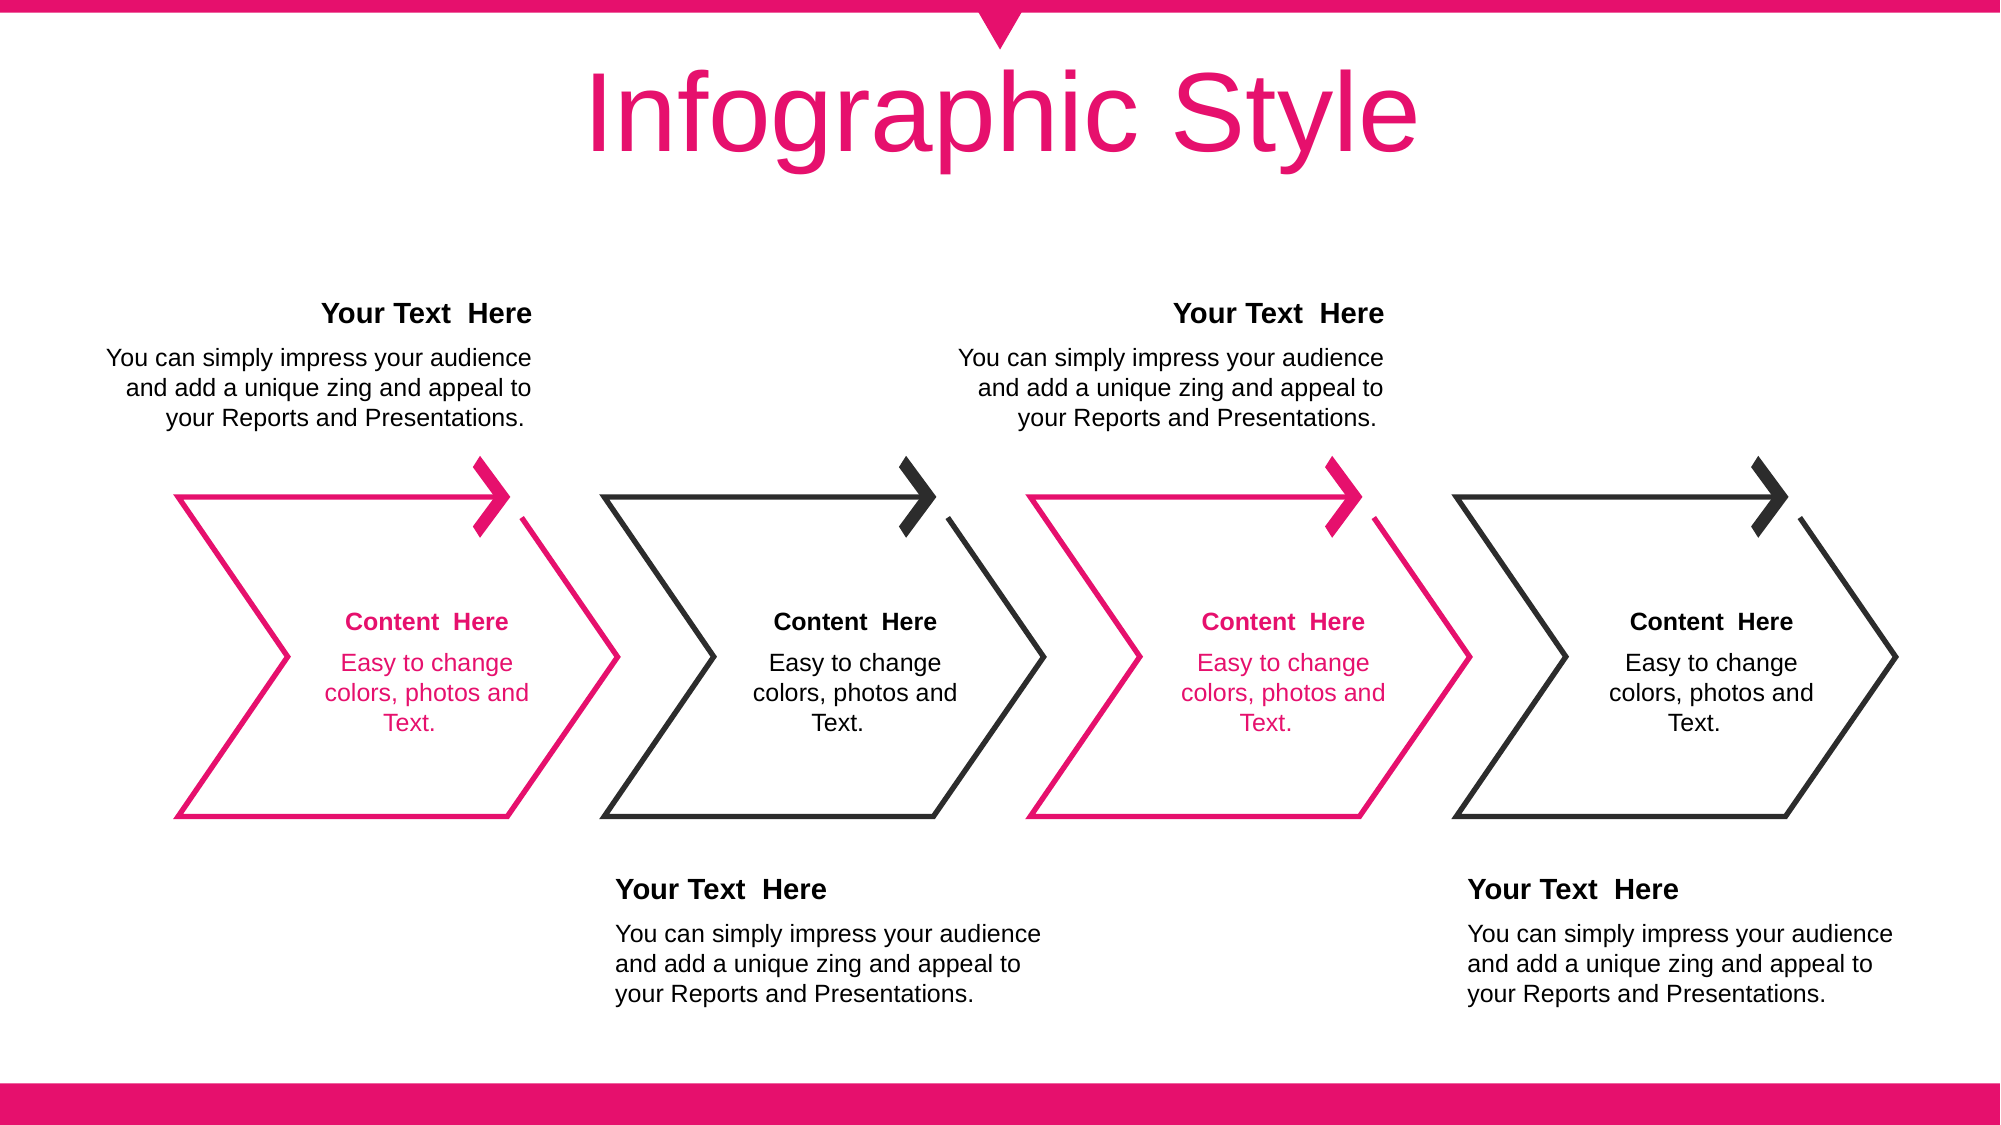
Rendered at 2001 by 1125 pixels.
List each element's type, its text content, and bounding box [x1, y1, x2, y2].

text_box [299, 597, 556, 746]
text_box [70, 287, 548, 441]
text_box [1049, 460, 1449, 822]
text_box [1449, 460, 1901, 822]
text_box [727, 597, 984, 715]
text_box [1452, 862, 1929, 1017]
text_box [170, 460, 623, 822]
list Infographic Style [53, 55, 1952, 175]
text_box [923, 287, 1400, 441]
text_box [600, 862, 1077, 1017]
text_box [1583, 597, 1840, 715]
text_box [623, 460, 1049, 822]
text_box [1155, 597, 1412, 746]
